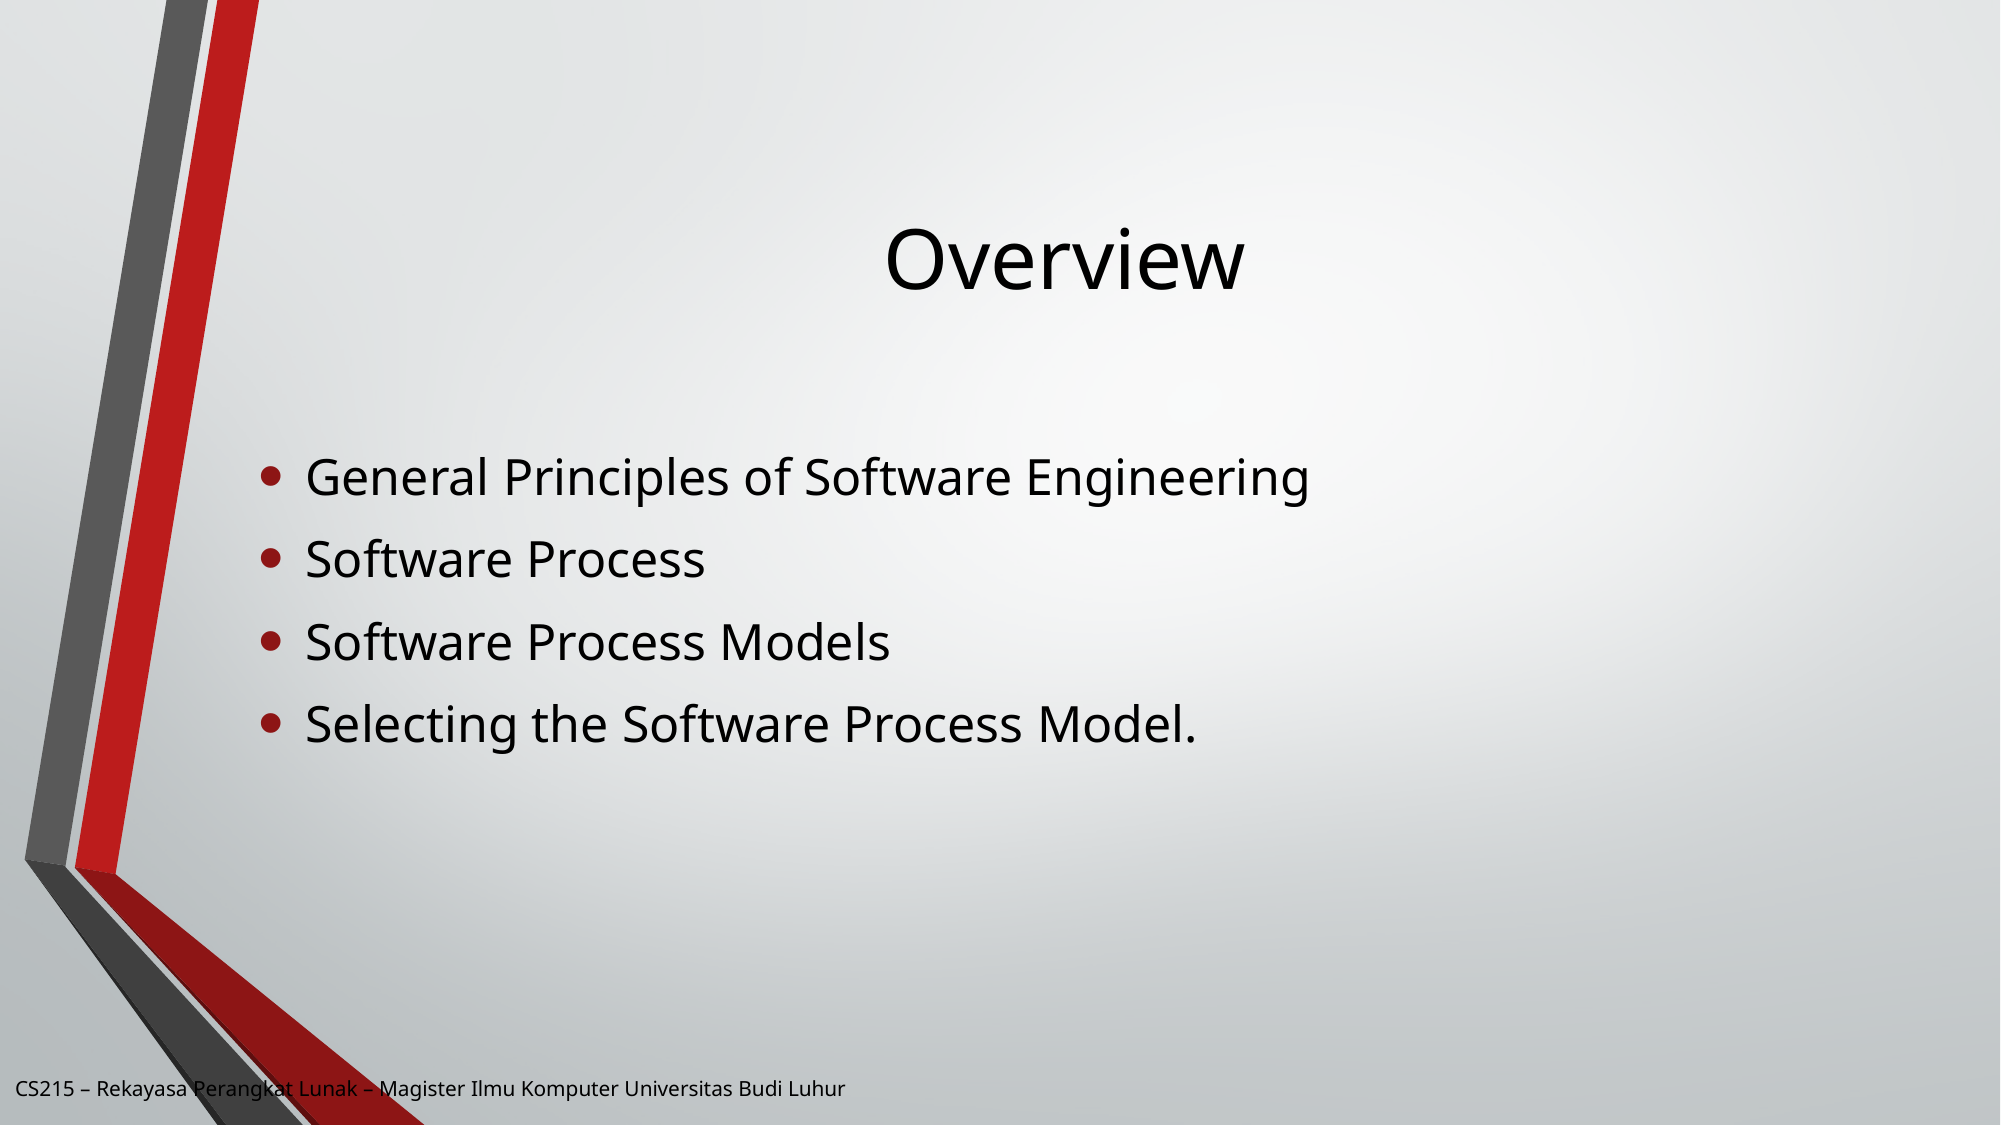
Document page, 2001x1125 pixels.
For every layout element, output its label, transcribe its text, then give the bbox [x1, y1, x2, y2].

footer CS215 – Rekayasa Perangkat Lunak – Magister Ilmu Komputer Universitas Budi Luhur [0, 1059, 1163, 1120]
list General Principles of Software Engineering Software Process Software Process Models Selecting the Software Process Model. [243, 437, 1887, 950]
title Overview [243, 112, 1887, 400]
